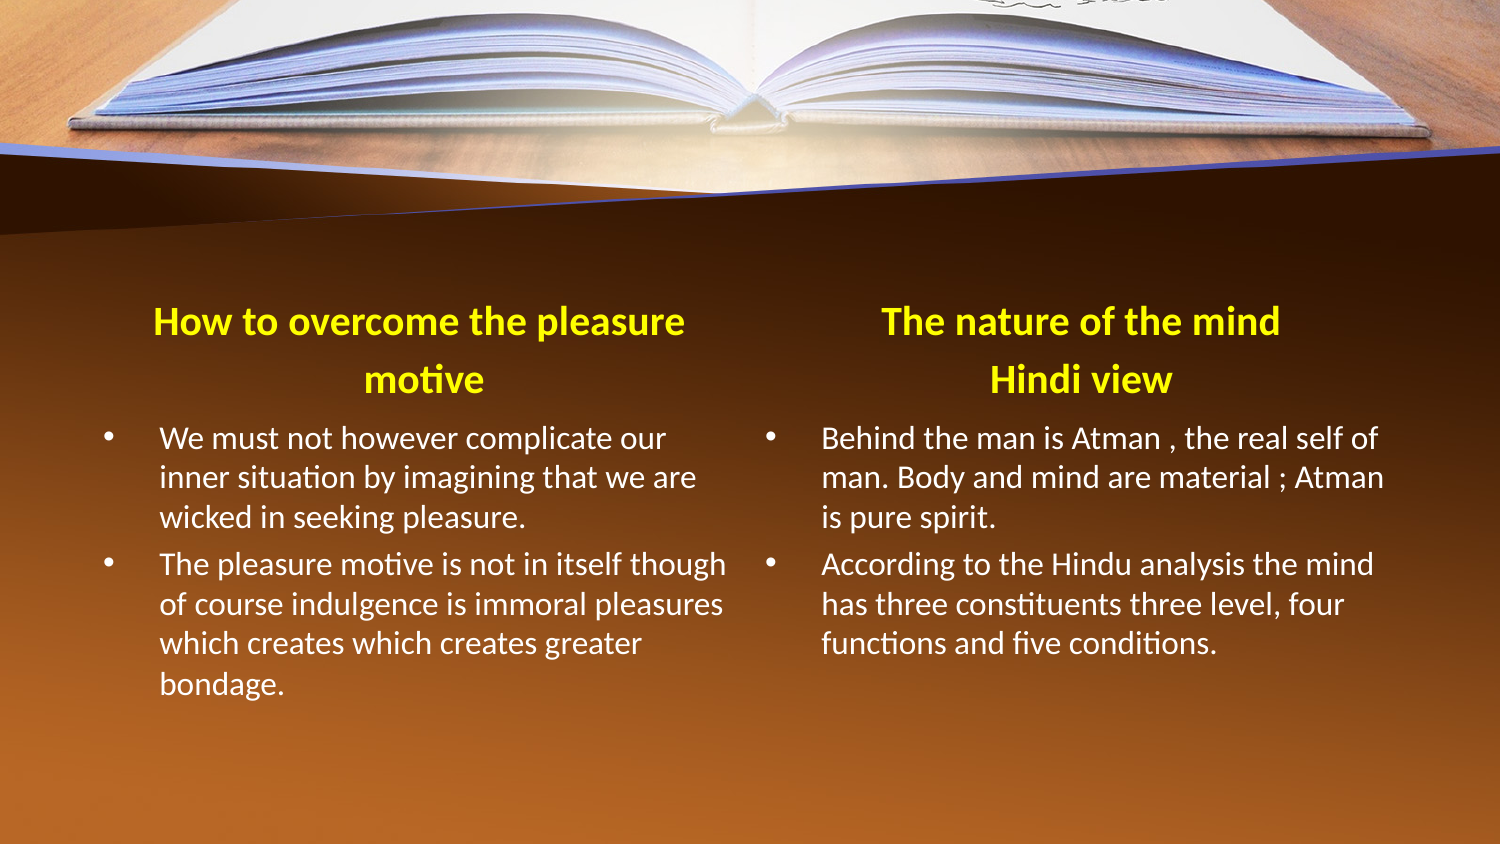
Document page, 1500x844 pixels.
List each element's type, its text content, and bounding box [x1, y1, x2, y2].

list We must not however complicate our inner situation by imagining that we are wicked in seeking pleasure. The pleasure motive is not in itself though of course indulgence is immoral pleasures which creates which creates greater bondage. [88, 408, 750, 782]
list Behind the man is Atman , the real self of man. Body and mind are material ; Atman is pure spirit. According to the Hindu analysis the mind has three constituents three level, four functions and five conditions. [750, 408, 1413, 782]
list The nature of the mind Hindi view [750, 330, 1413, 408]
picture [0, 0, 1500, 844]
list How to overcome the pleasure motive [88, 330, 750, 408]
